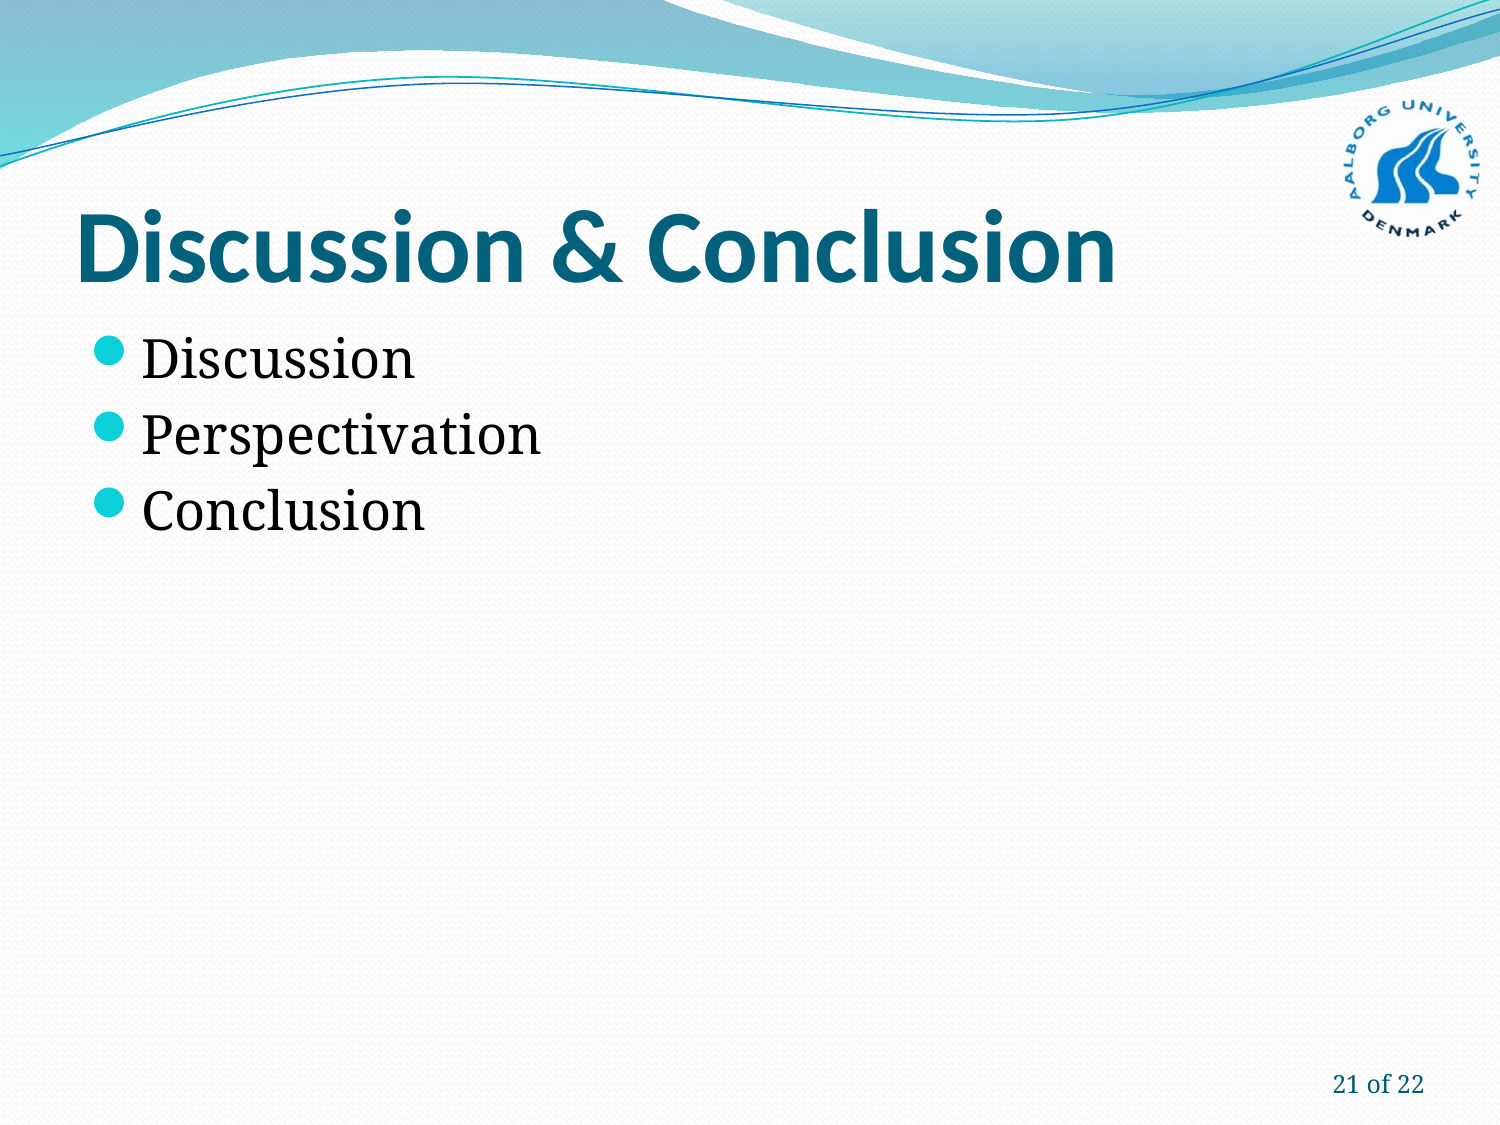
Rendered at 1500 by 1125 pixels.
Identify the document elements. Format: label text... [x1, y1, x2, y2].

slide_number 21 [1299, 1042, 1425, 1103]
title Discussion & Conclusion [75, 115, 1425, 303]
list Discussion Perspectivation Conclusion [75, 317, 1425, 1038]
picture [1322, 79, 1500, 257]
